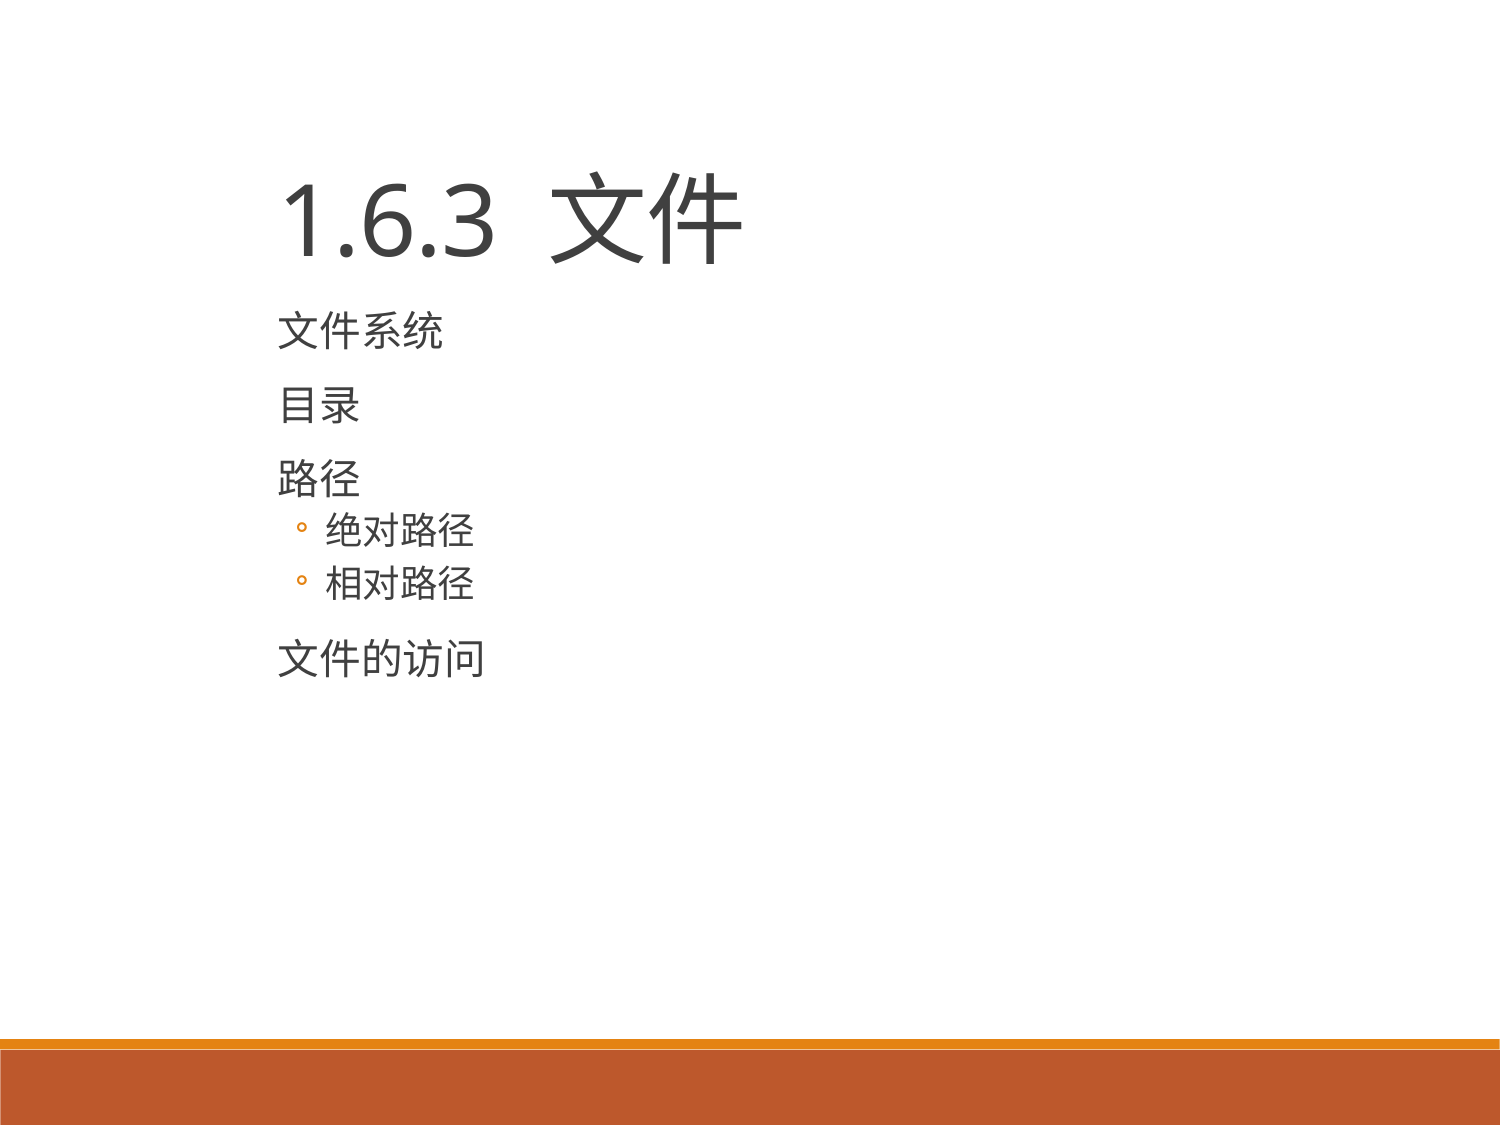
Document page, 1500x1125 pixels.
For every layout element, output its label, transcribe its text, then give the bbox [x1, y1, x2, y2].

list 文件系统 目录 路径 绝对路径 相对路径 文件的访问 [262, 302, 1500, 963]
title 1.6.3 文件 [262, 47, 1500, 285]
